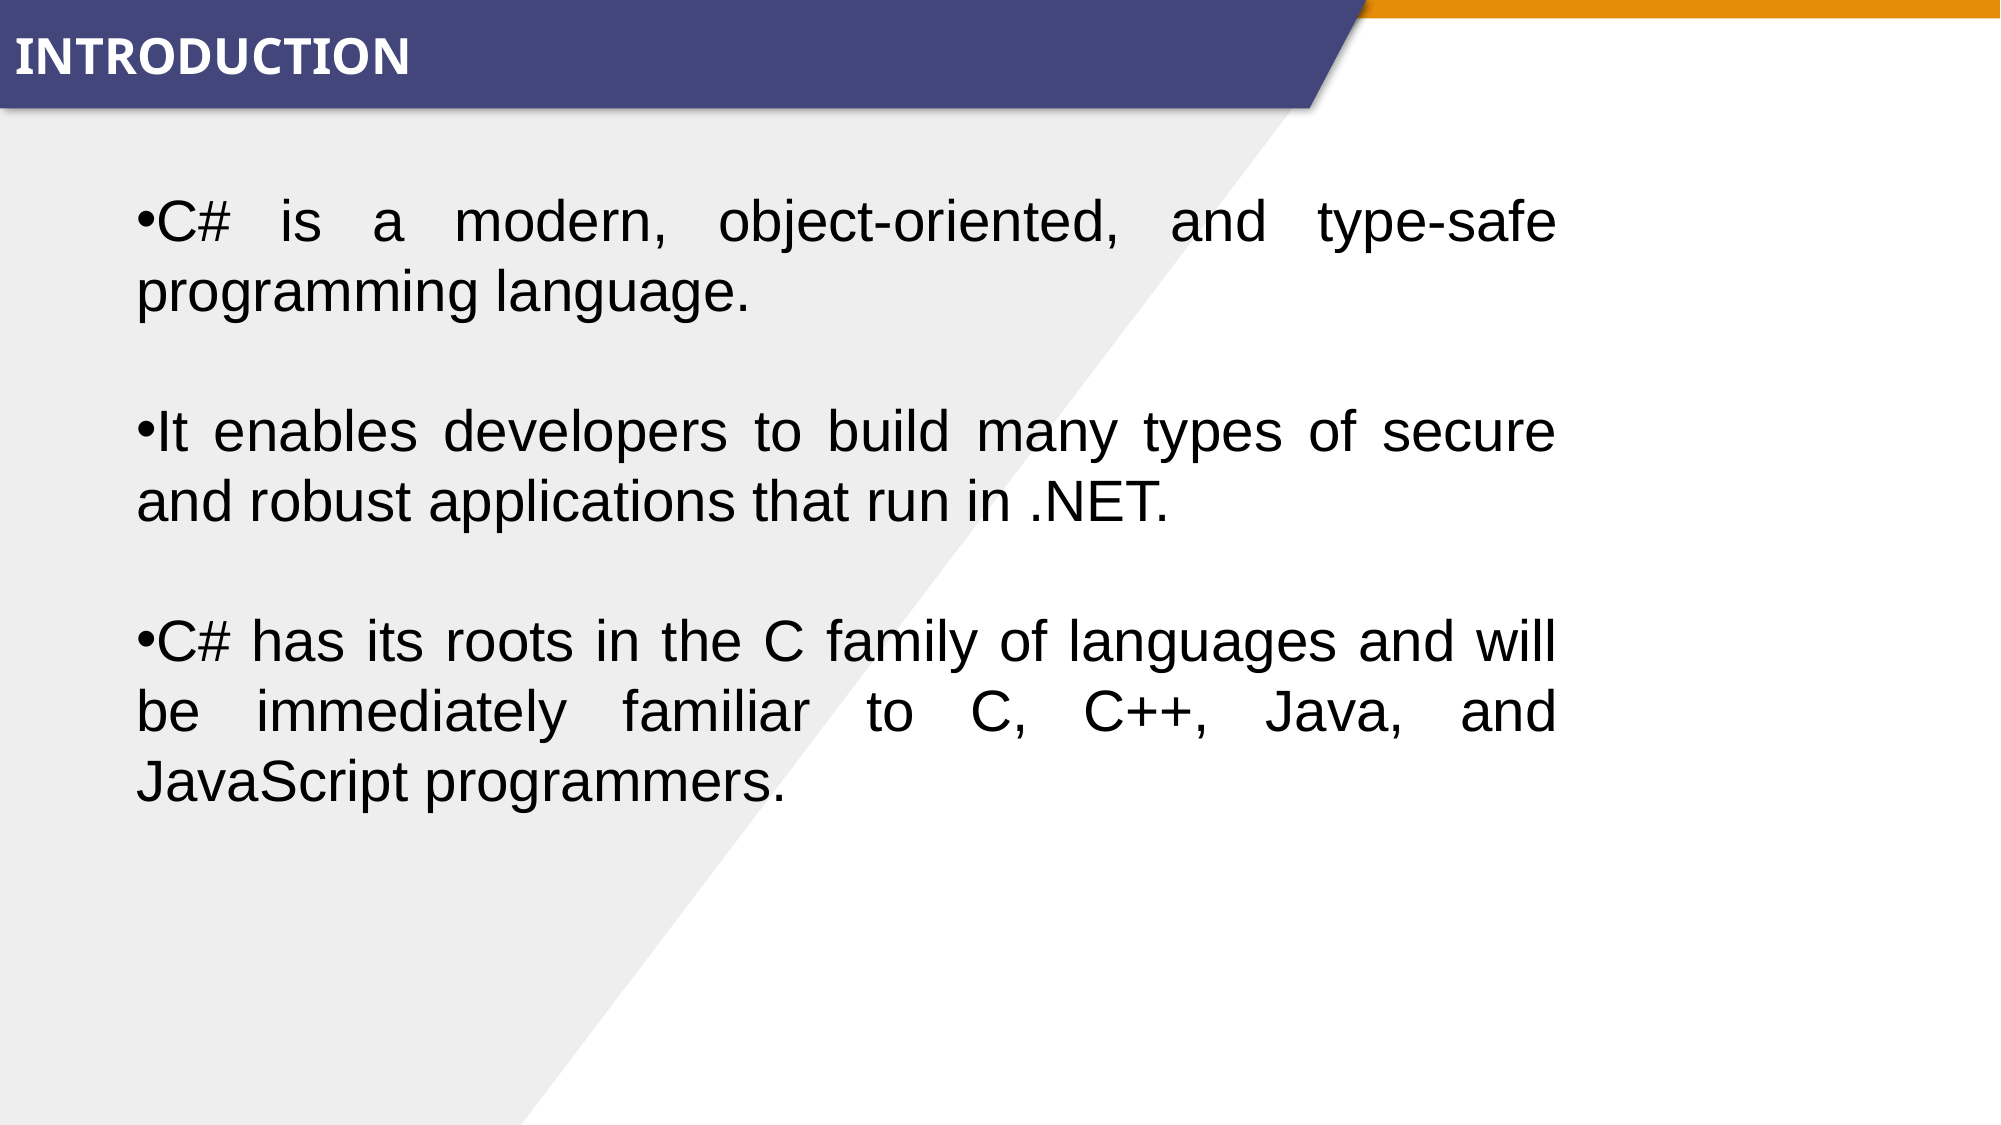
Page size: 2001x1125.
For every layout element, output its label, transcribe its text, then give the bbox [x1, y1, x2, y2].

text_box INTRODUCTION [0, 0, 1367, 109]
text_box C# is a modern, object-oriented, and type-safe programming language. It enables developers to build many types of secure and robust applications that run in .NET. C# has its roots in the C family of languages and will be immediately familiar to C, C++, Java, and JavaScript programmers. [121, 175, 1575, 821]
